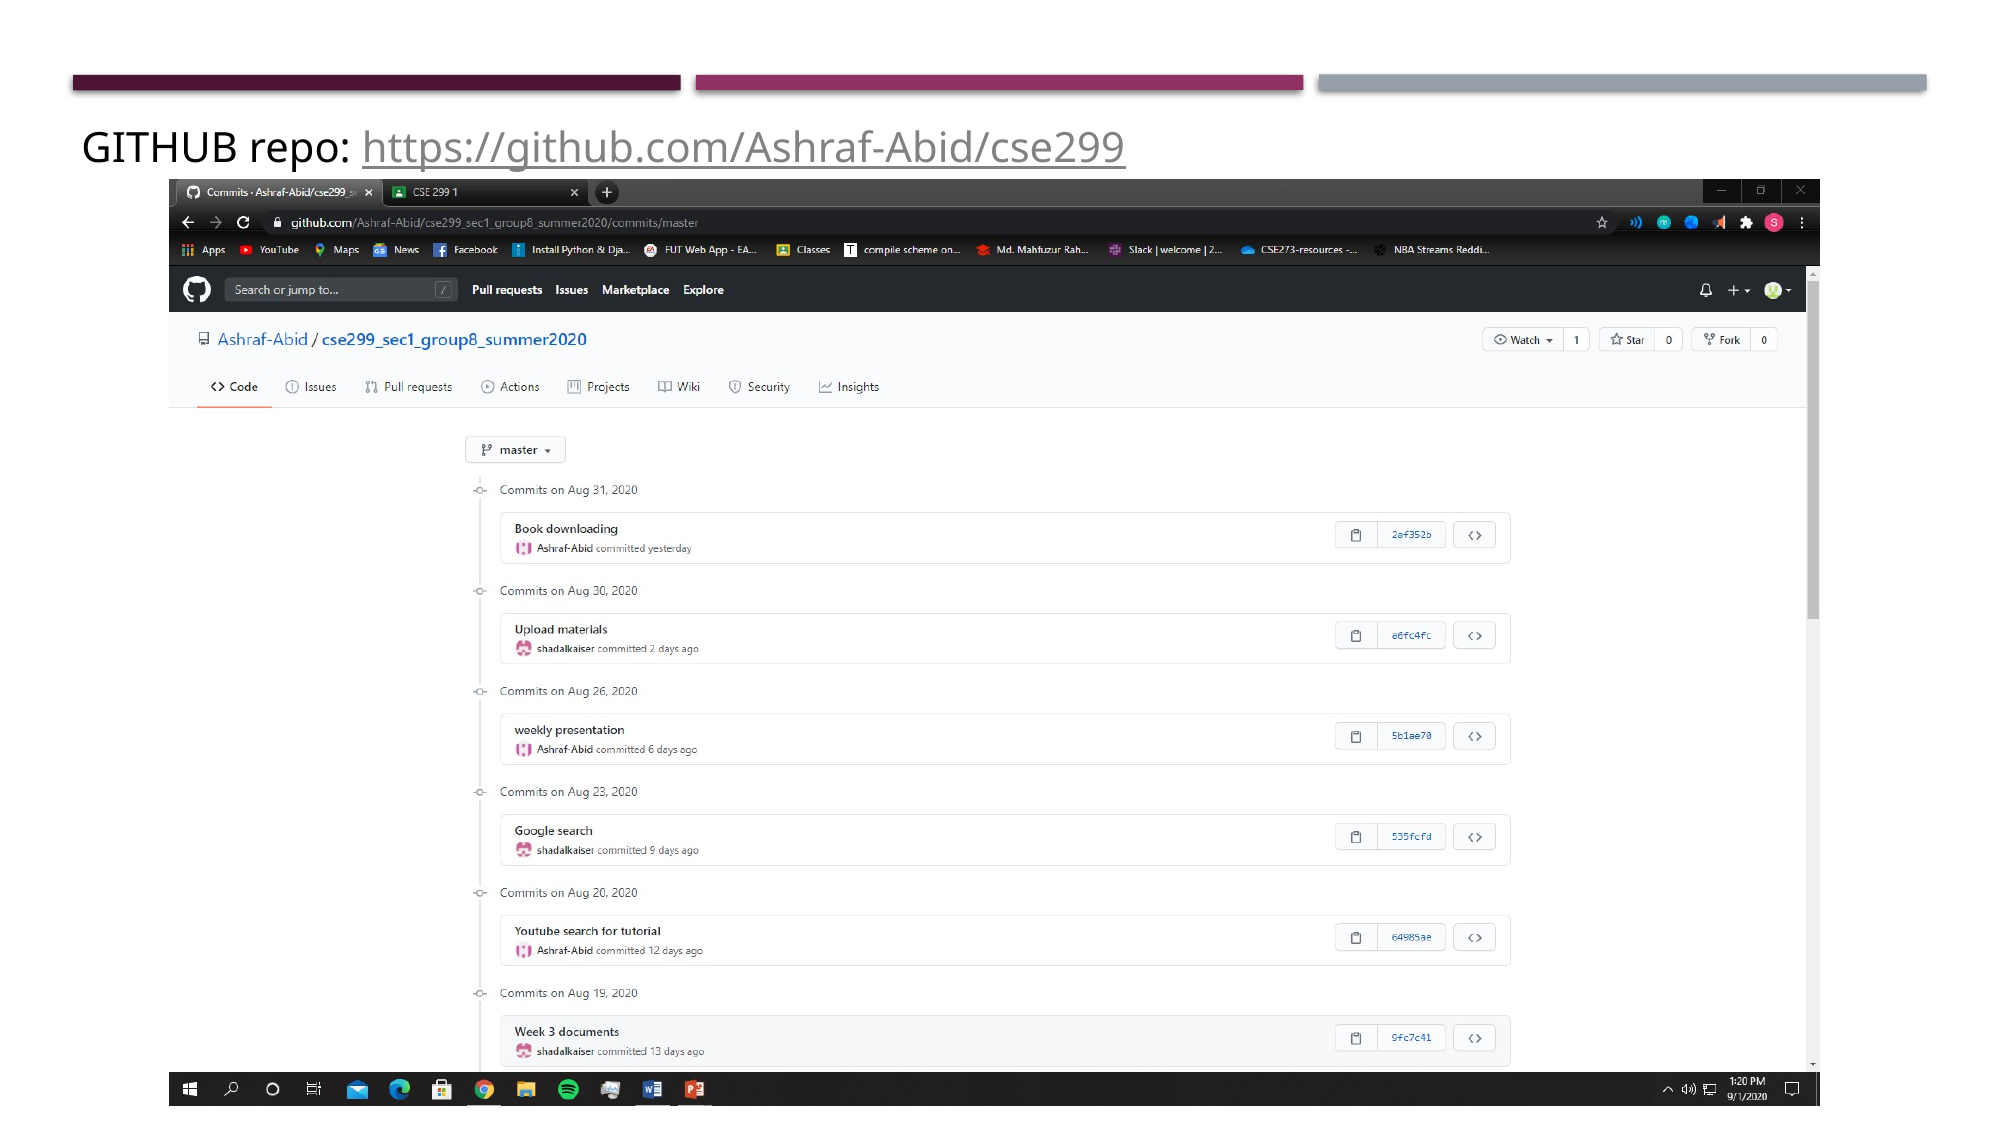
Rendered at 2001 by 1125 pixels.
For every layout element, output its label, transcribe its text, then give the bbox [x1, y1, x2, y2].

picture [168, 178, 1820, 1107]
text_box GITHUB repo: https://github.com/Ashraf-Abid/cse299 [66, 113, 1923, 186]
